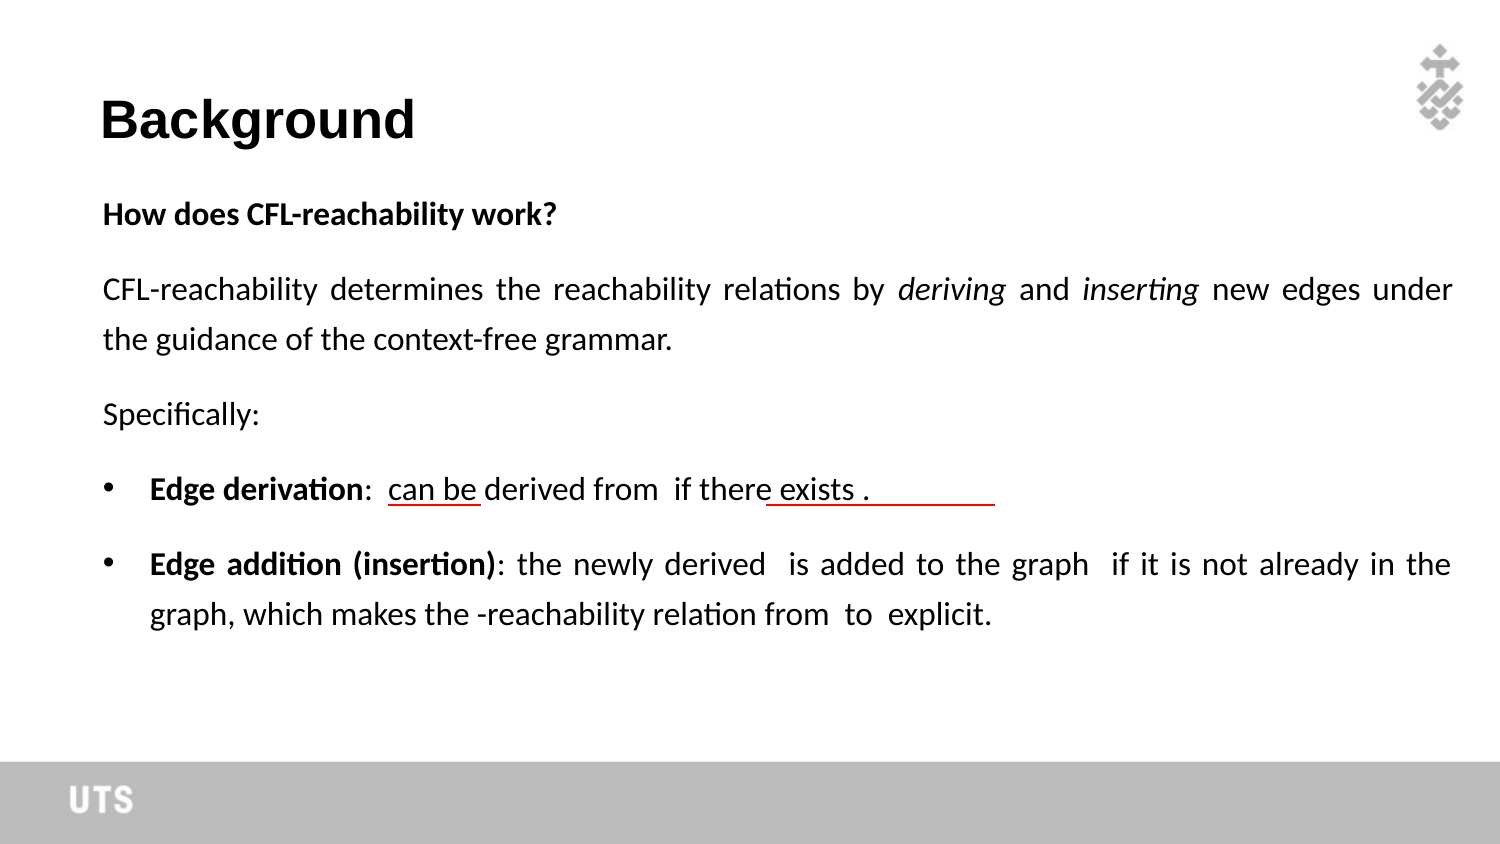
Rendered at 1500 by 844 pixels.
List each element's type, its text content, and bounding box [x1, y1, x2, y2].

picture [0, 0, 1500, 844]
slide_number 6 [1361, 29, 1454, 88]
text_box Background [100, 10, 1352, 150]
